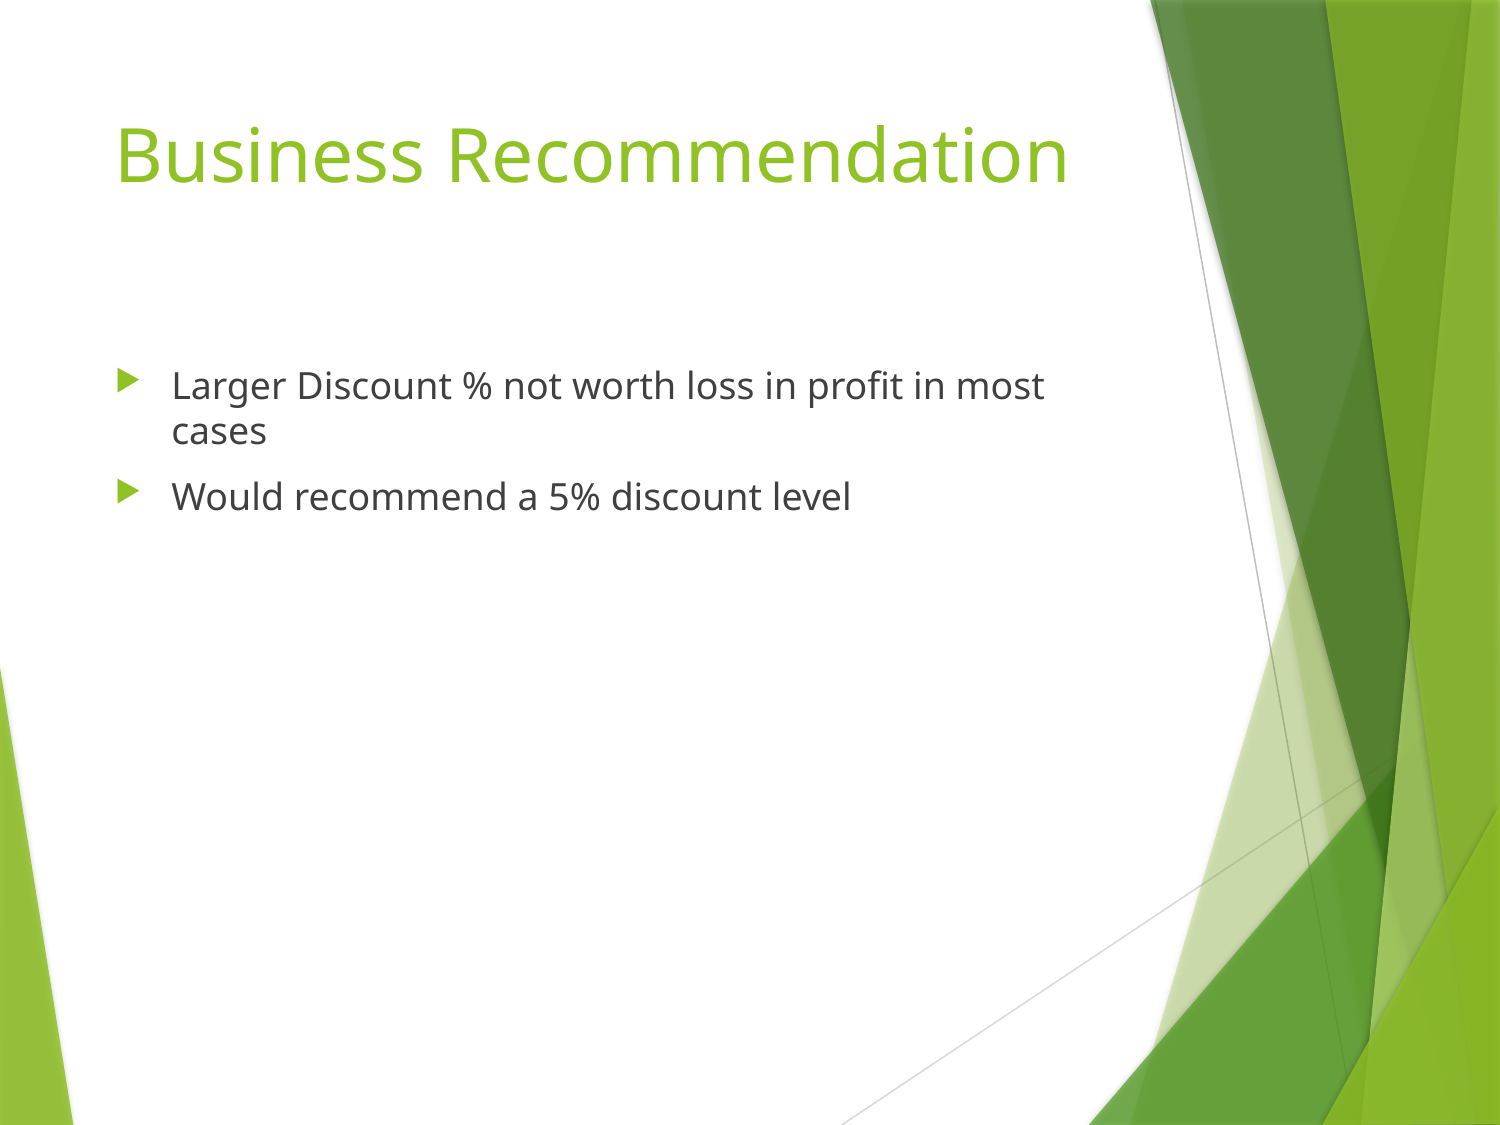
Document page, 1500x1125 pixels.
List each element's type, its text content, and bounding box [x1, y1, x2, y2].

list Larger Discount % not worth loss in profit in most cases Would recommend a 5% discount level [99, 354, 1142, 992]
title Business Recommendation [99, 99, 1142, 317]
